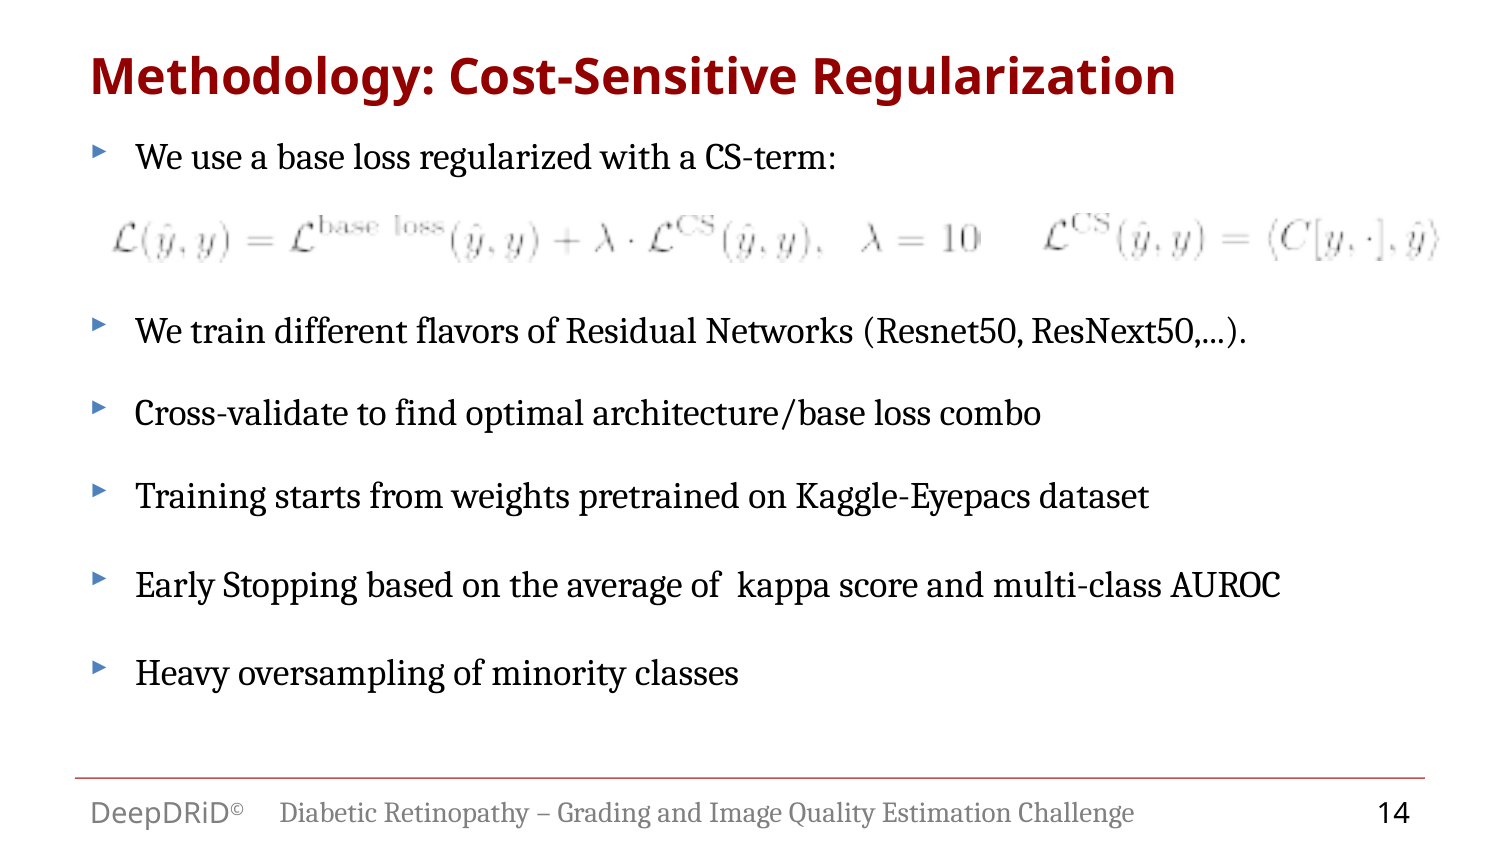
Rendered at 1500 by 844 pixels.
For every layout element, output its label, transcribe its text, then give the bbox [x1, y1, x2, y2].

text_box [110, 215, 981, 264]
text_box We train different flavors of Residual Networks (Resnet50, ResNext50,...). [75, 298, 1395, 361]
text_box Heavy oversampling of minority classes [75, 640, 1396, 703]
text_box Training starts from weights pretrained on Kaggle-Eyepacs dataset [75, 463, 1396, 526]
text_box Methodology: Cost-Sensitive Regularization [75, 37, 1425, 113]
text_box Early Stopping based on the average of kappa score and multi-class AUROC [75, 552, 1396, 614]
text_box Cross-validate to find optimal architecture/base loss combo [75, 380, 1440, 443]
text_box We use a base loss regularized with a CS-term: [75, 124, 1396, 187]
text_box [1041, 212, 1444, 261]
